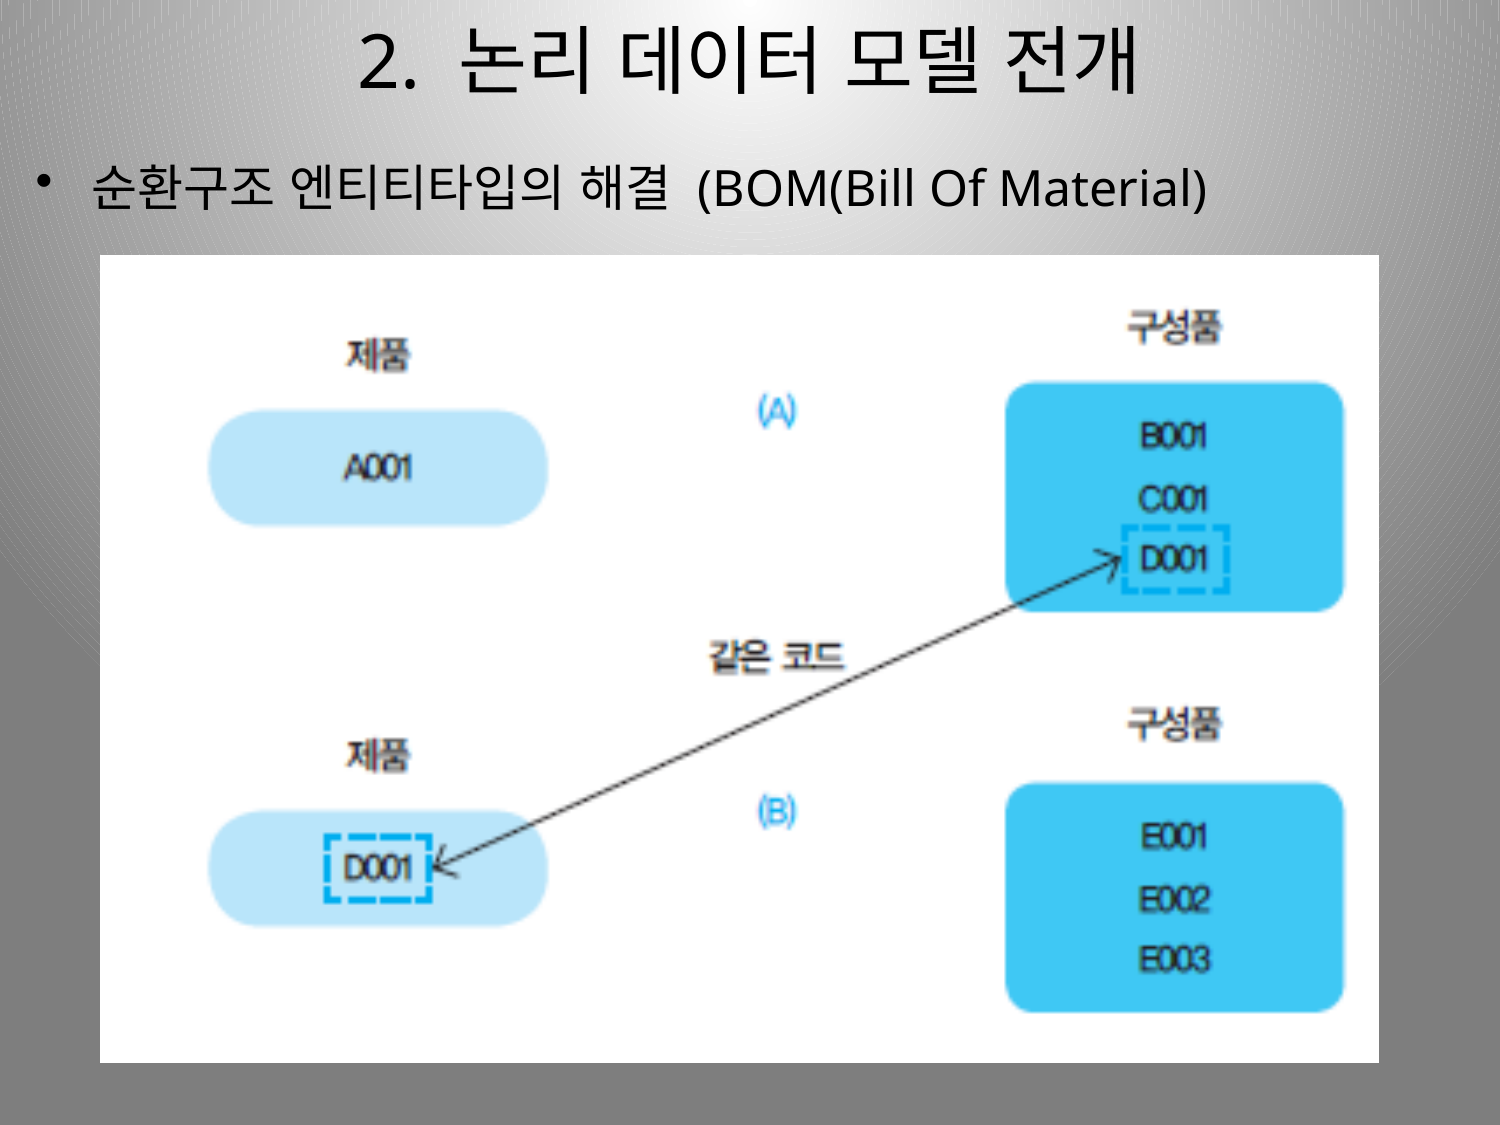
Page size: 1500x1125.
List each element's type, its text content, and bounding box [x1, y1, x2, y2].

title 2. 논리 데이터 모델 전개 [0, 0, 1500, 117]
picture [100, 255, 1379, 1064]
list 순환구조 엔티티타입의 해결 (BOM(Bill Of Material) [20, 149, 1480, 1064]
